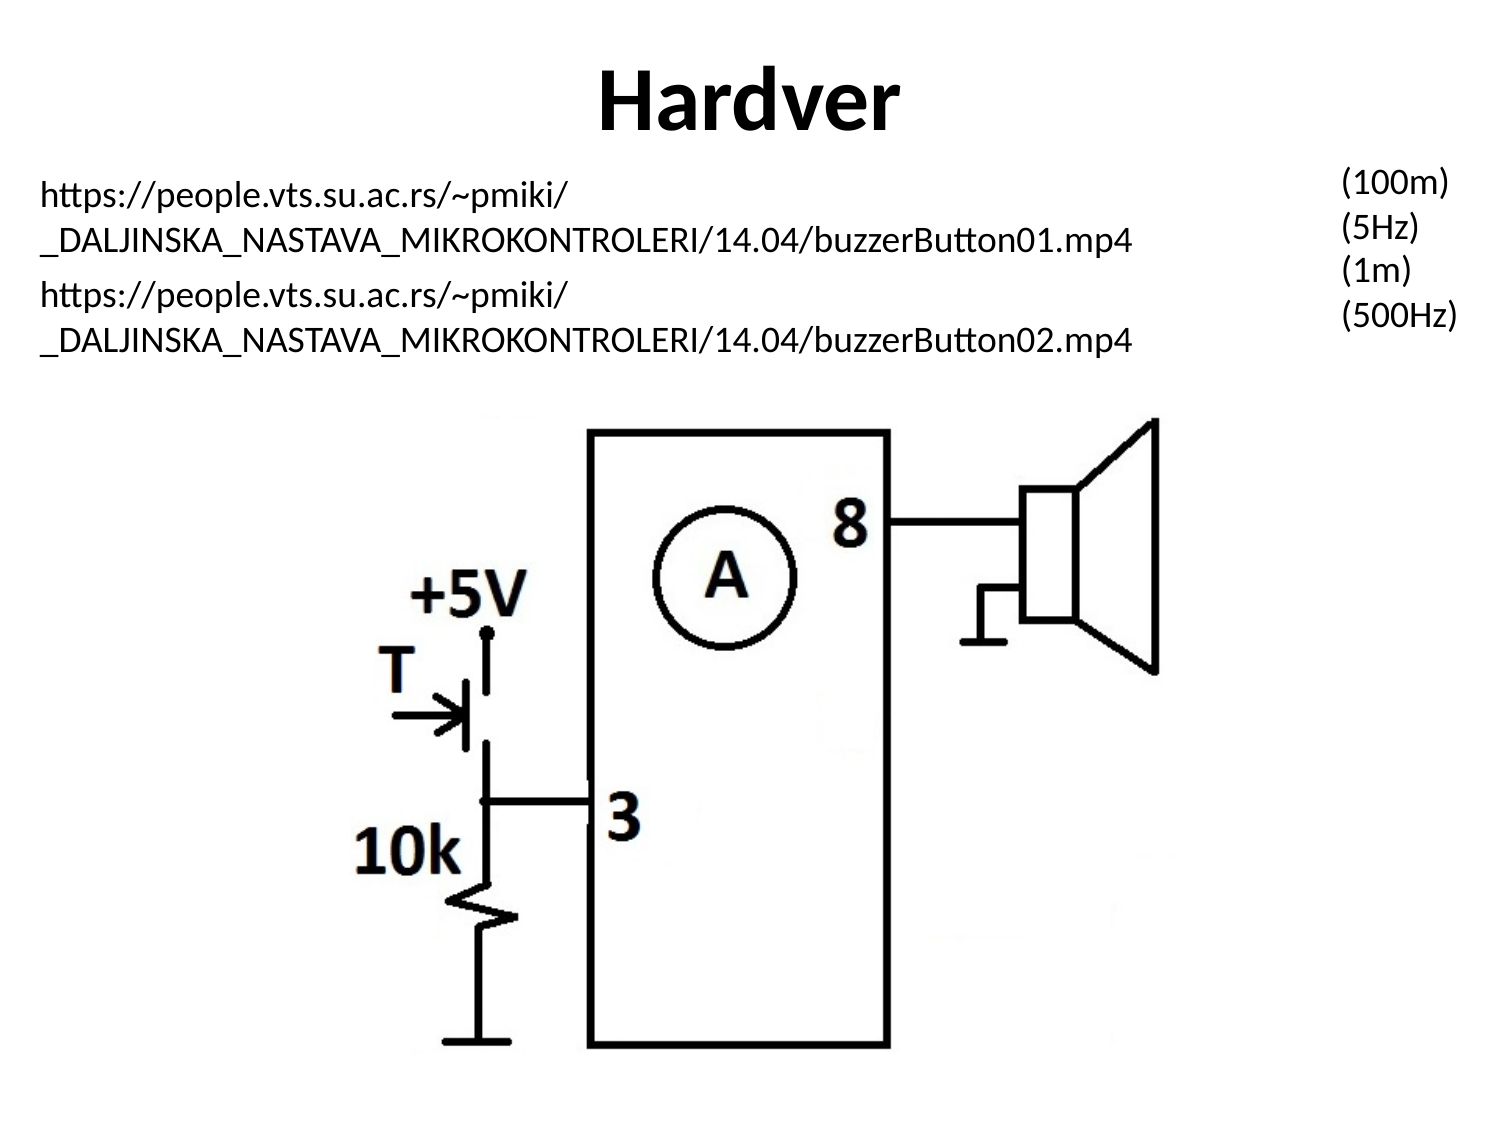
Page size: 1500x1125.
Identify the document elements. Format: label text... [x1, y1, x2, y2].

title Hardver [75, 0, 1425, 188]
picture [349, 412, 1176, 1057]
text_box https://people.vts.su.ac.rs/~pmiki/_DALJINSKA_NASTAVA_MIKROKONTROLERI/14.04/buzzerButton01.mp4 [24, 162, 1263, 262]
text_box (100m) (5Hz) [1325, 149, 1466, 255]
text_box (1m) (500Hz) [1326, 237, 1474, 343]
text_box https://people.vts.su.ac.rs/~pmiki/_DALJINSKA_NASTAVA_MIKROKONTROLERI/14.04/buzzerButton02.mp4 [24, 262, 1263, 368]
